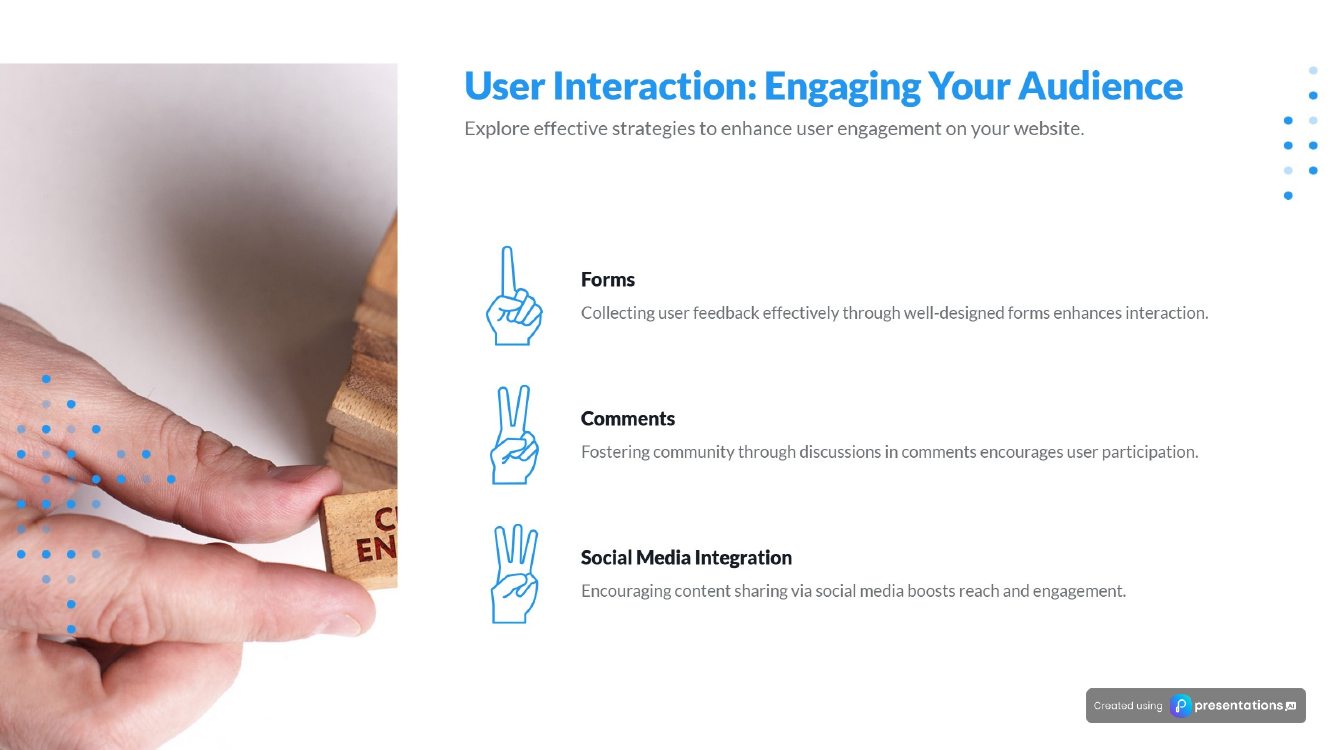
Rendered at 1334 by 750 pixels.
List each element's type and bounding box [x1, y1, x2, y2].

text_box [0, 61, 1325, 750]
